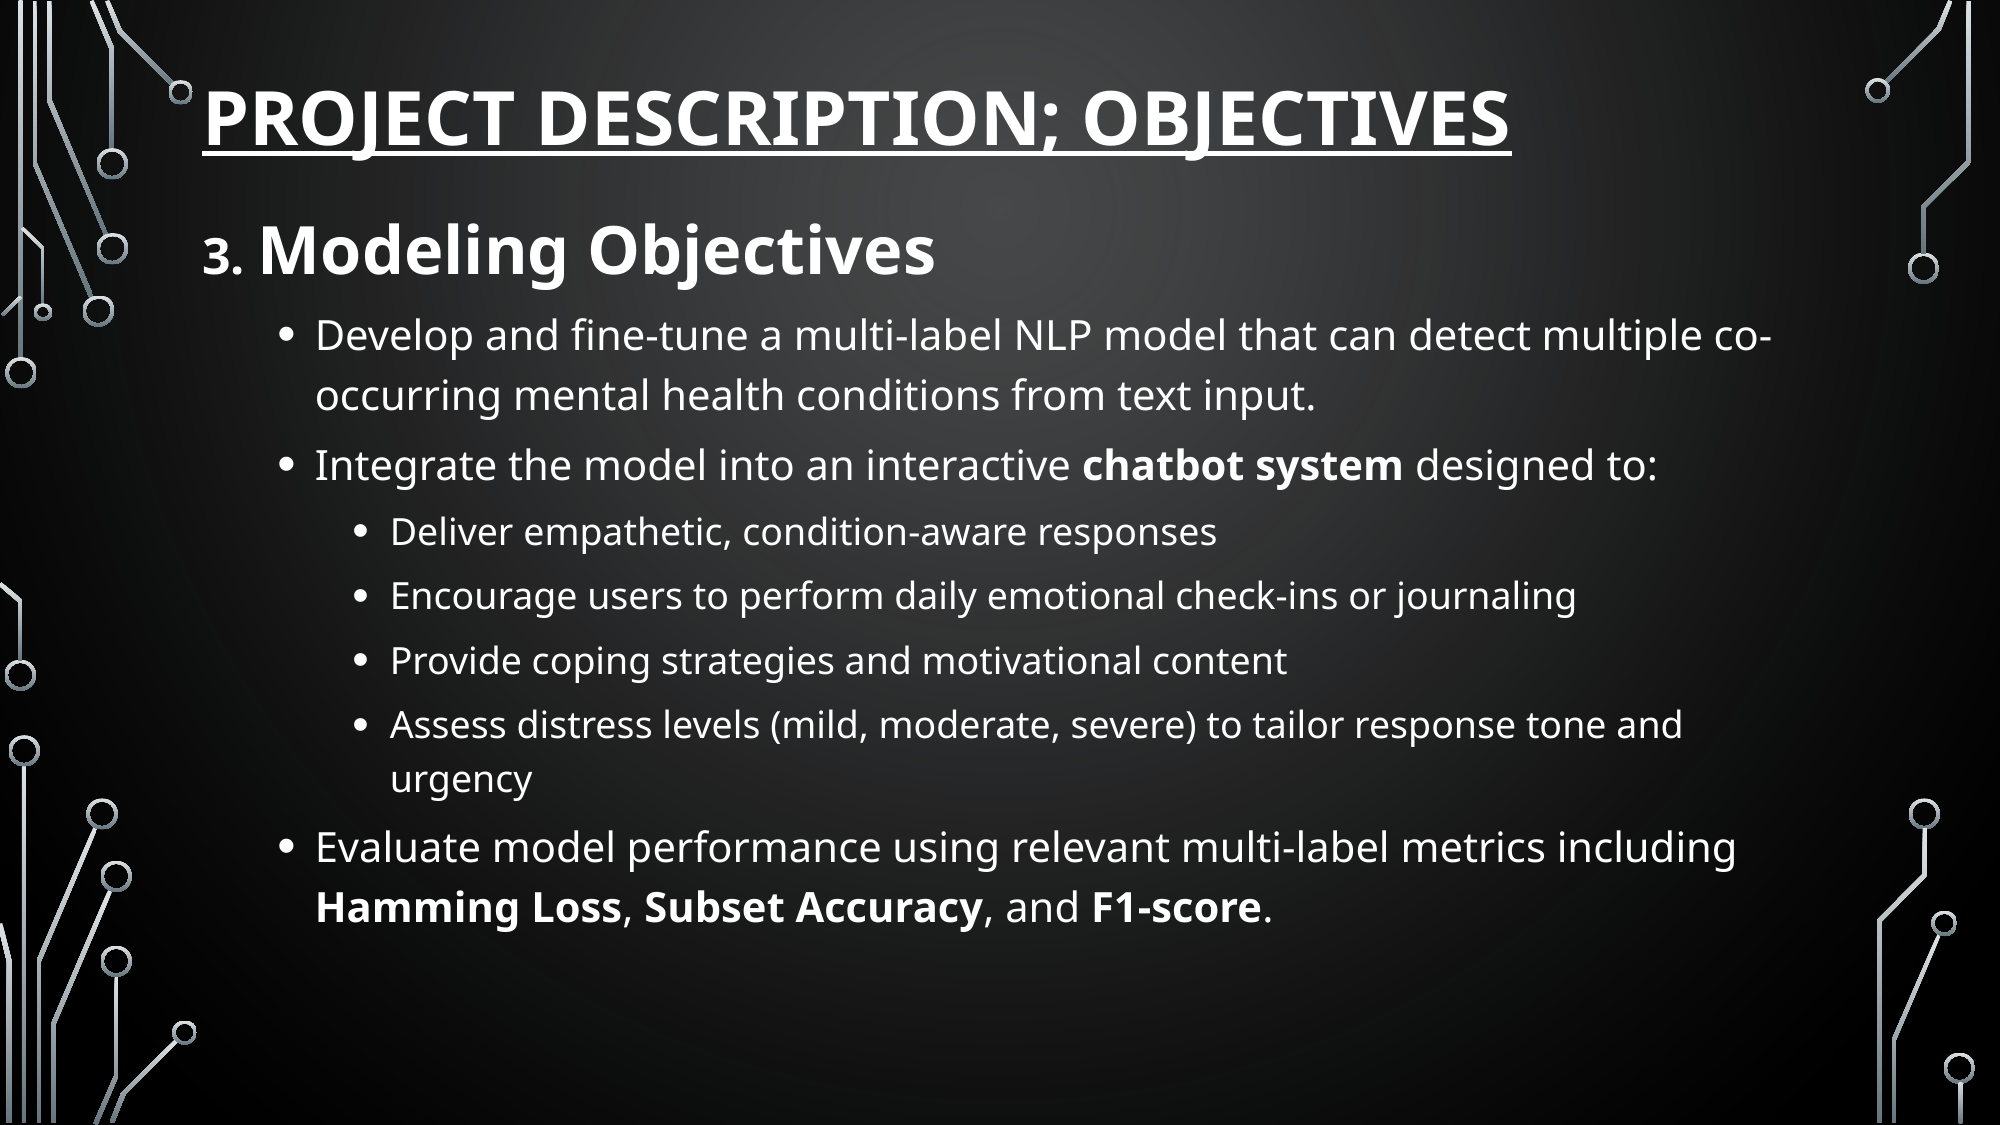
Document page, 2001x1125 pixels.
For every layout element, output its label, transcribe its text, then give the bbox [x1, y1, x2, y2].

title PROJECT DESCRIPTION; OBJECTIVES [187, 0, 1813, 184]
list 3. Modeling Objectives Develop and fine-tune a multi-label NLP model that can detect multiple co-occurring mental health conditions from text input. Integrate the model into an interactive chatbot system designed to: Deliver empathetic, condition-aware responses Encourage users to perform daily emotional check-ins or journaling Provide coping strategies and motivational content Assess distress levels (mild, moderate, severe) to tailor response tone and urgency Evaluate model performance using relevant multi-label metrics including Hamming Loss, Subset Accuracy, and F1-score. [187, 184, 1813, 1043]
